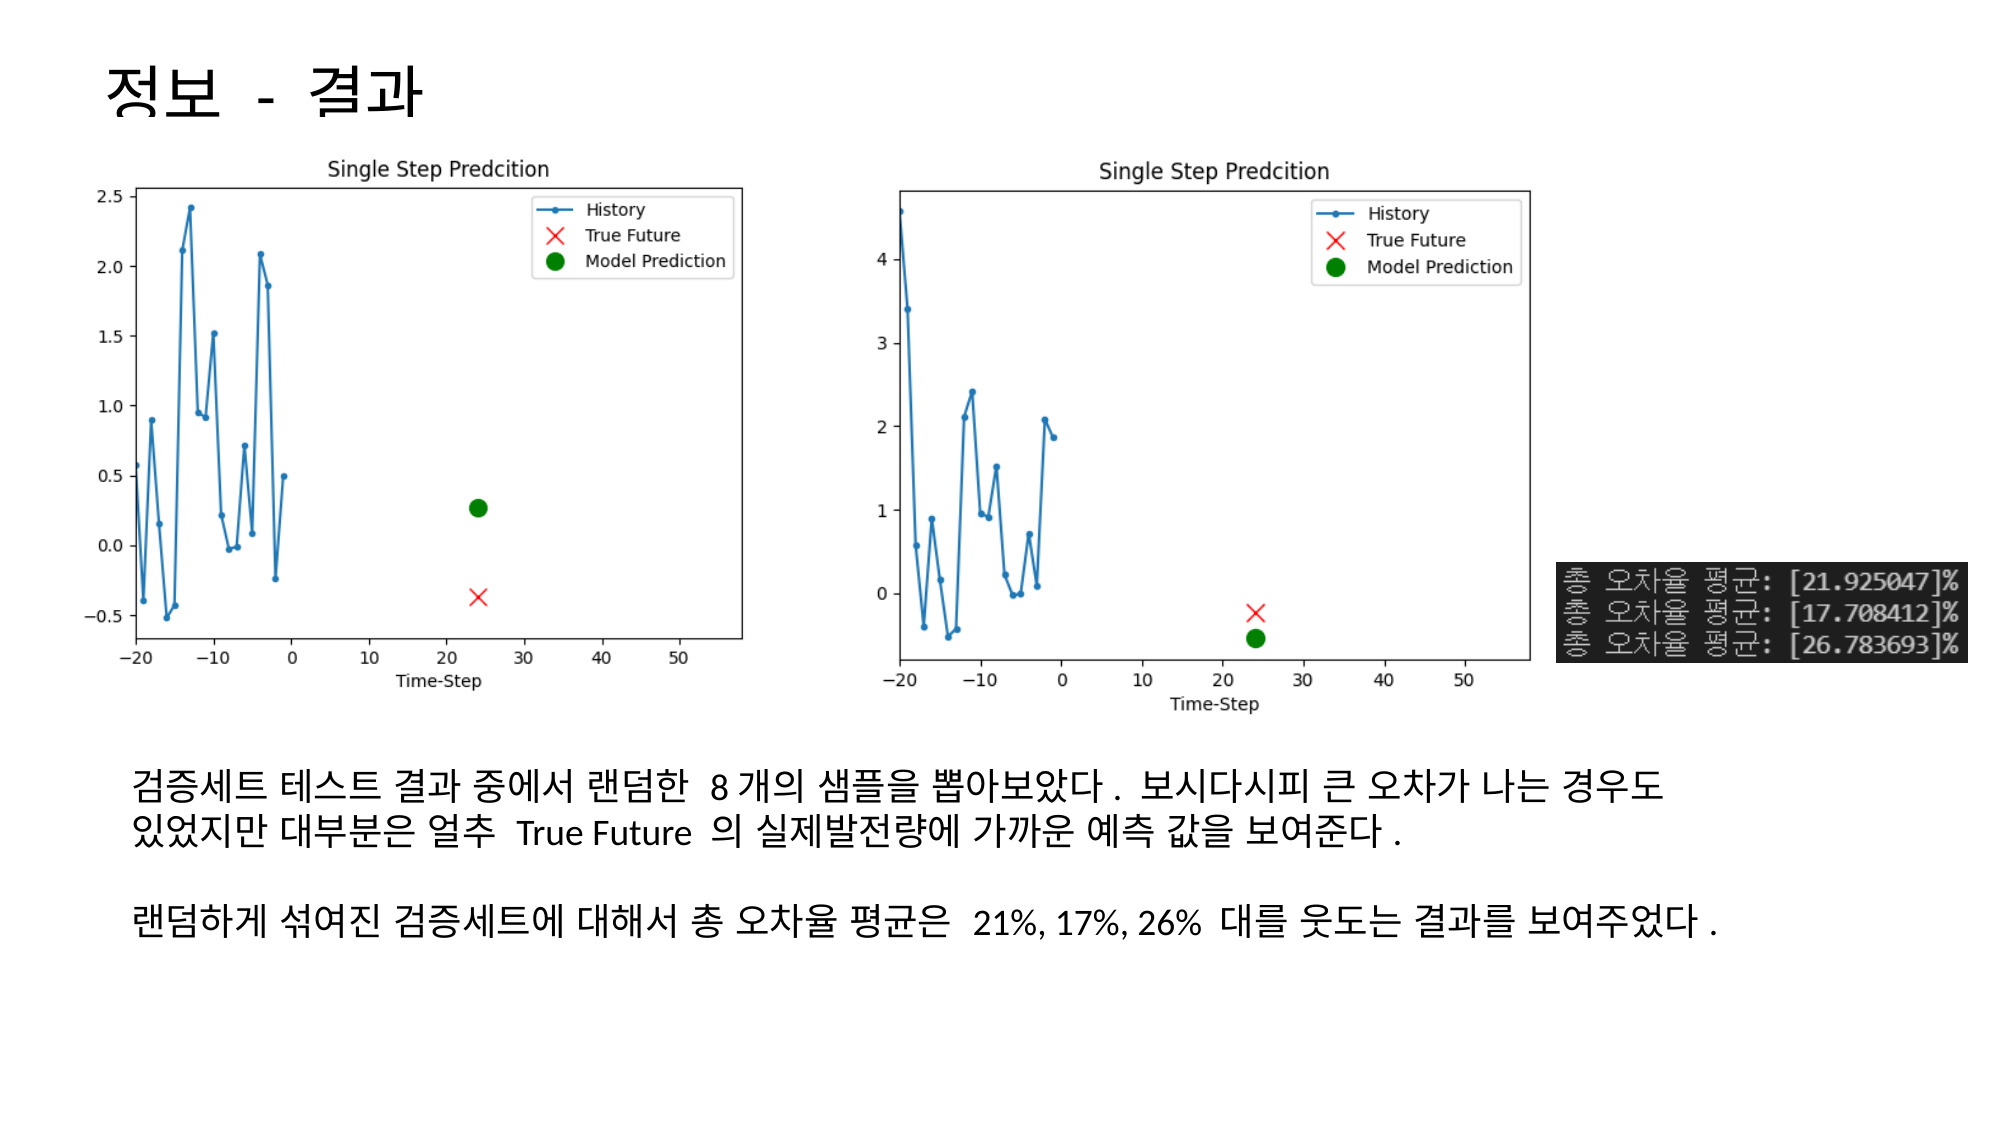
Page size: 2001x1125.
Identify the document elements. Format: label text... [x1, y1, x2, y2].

text_box 검증세트 테스트 결과 중에서 랜덤한 8개의 샘플을 뽑아보았다. 보시다시피 큰 오차가 나는 경우도 있었지만 대부분은 얼추 True Future 의 실제발전량에 가까운 예측 값을 보여준다. 랜덤하게 섞여진 검증세트에 대해서 총 오차율 평균은 21%, 17%, 26% 대를 웃도는 결과를 보여주었다. [116, 755, 1787, 950]
picture [37, 116, 1969, 727]
title 정보 - 결과 [0, 0, 530, 188]
